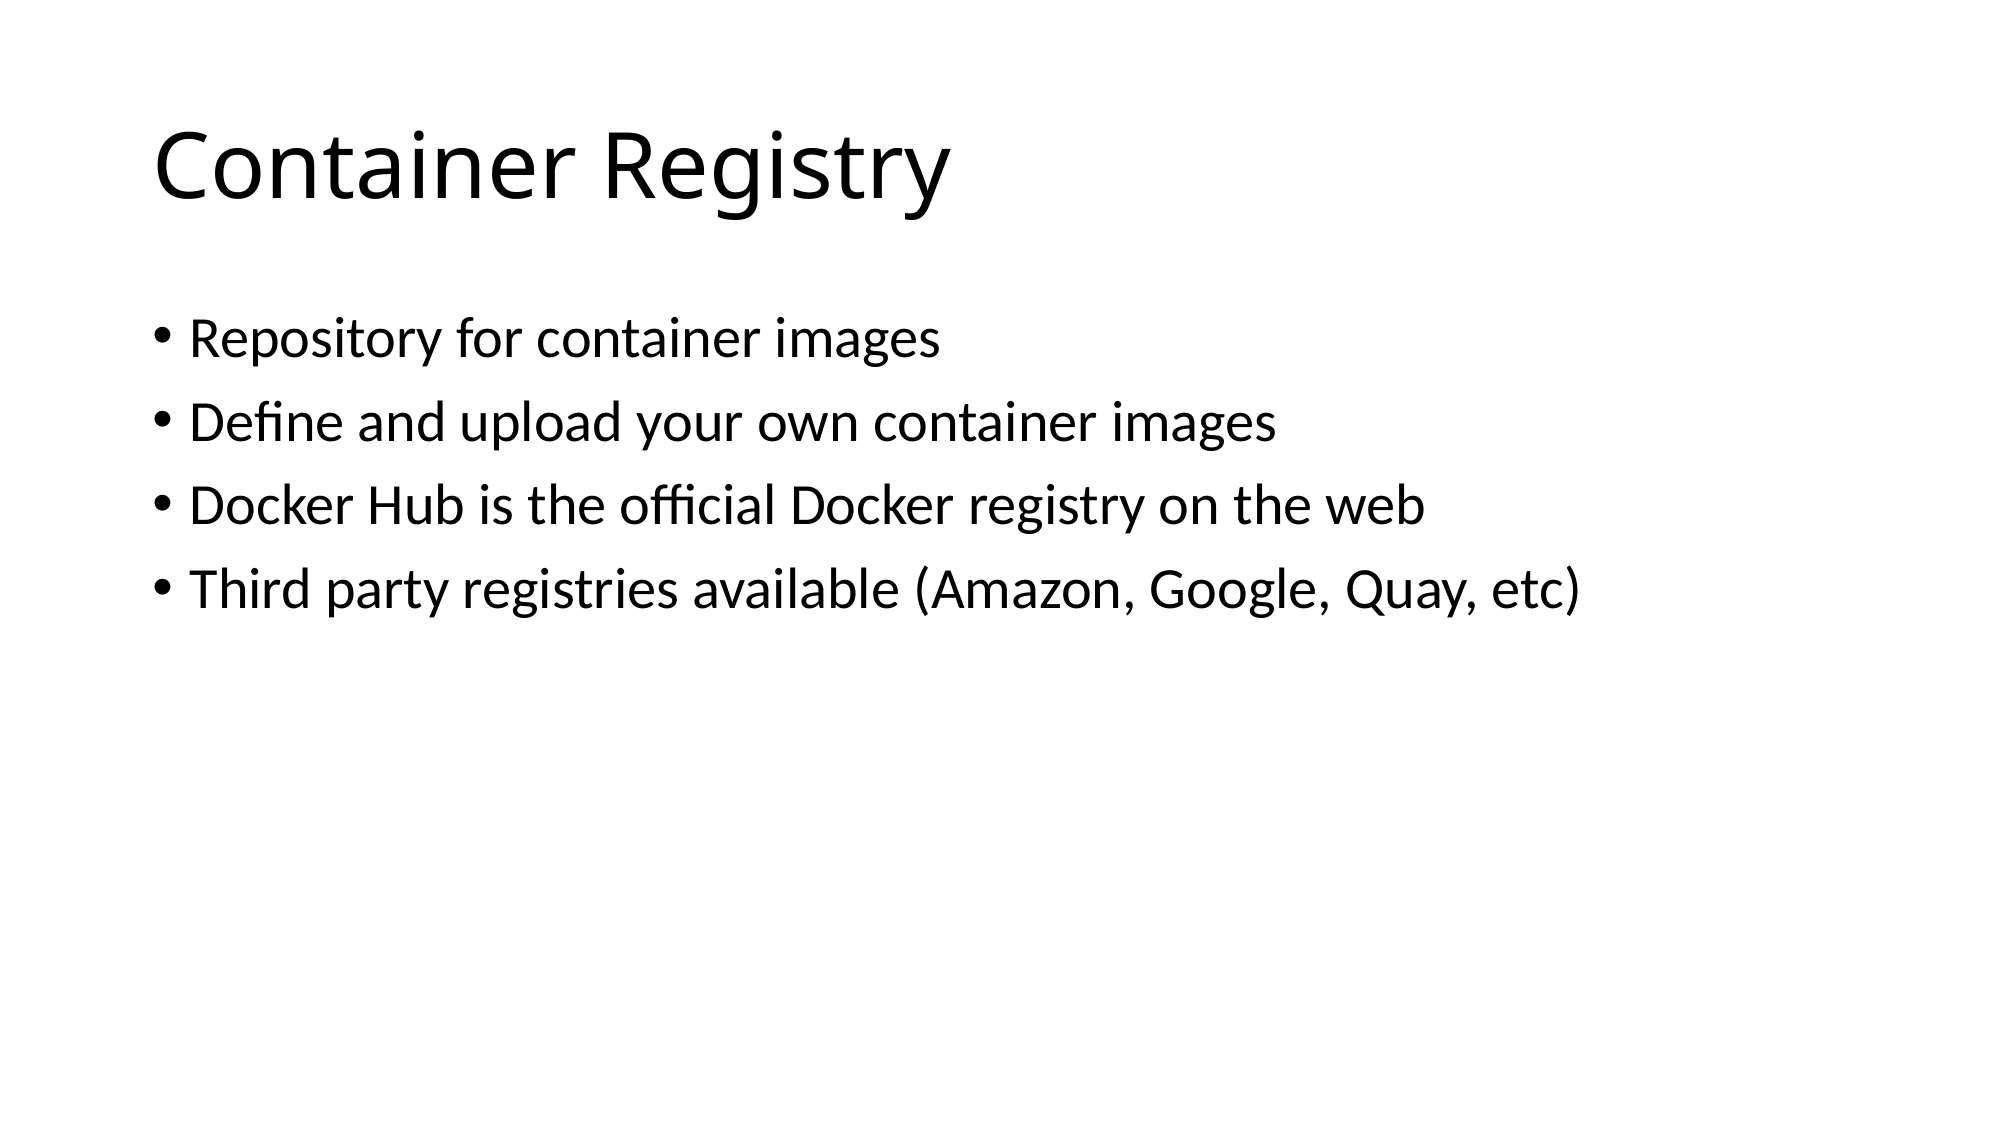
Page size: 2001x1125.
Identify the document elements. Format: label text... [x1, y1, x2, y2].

list Repository for container images Define and upload your own container images Docker Hub is the official Docker registry on the web Third party registries available (Amazon, Google, Quay, etc) [137, 299, 1863, 1014]
title Container Registry [137, 59, 1863, 278]
